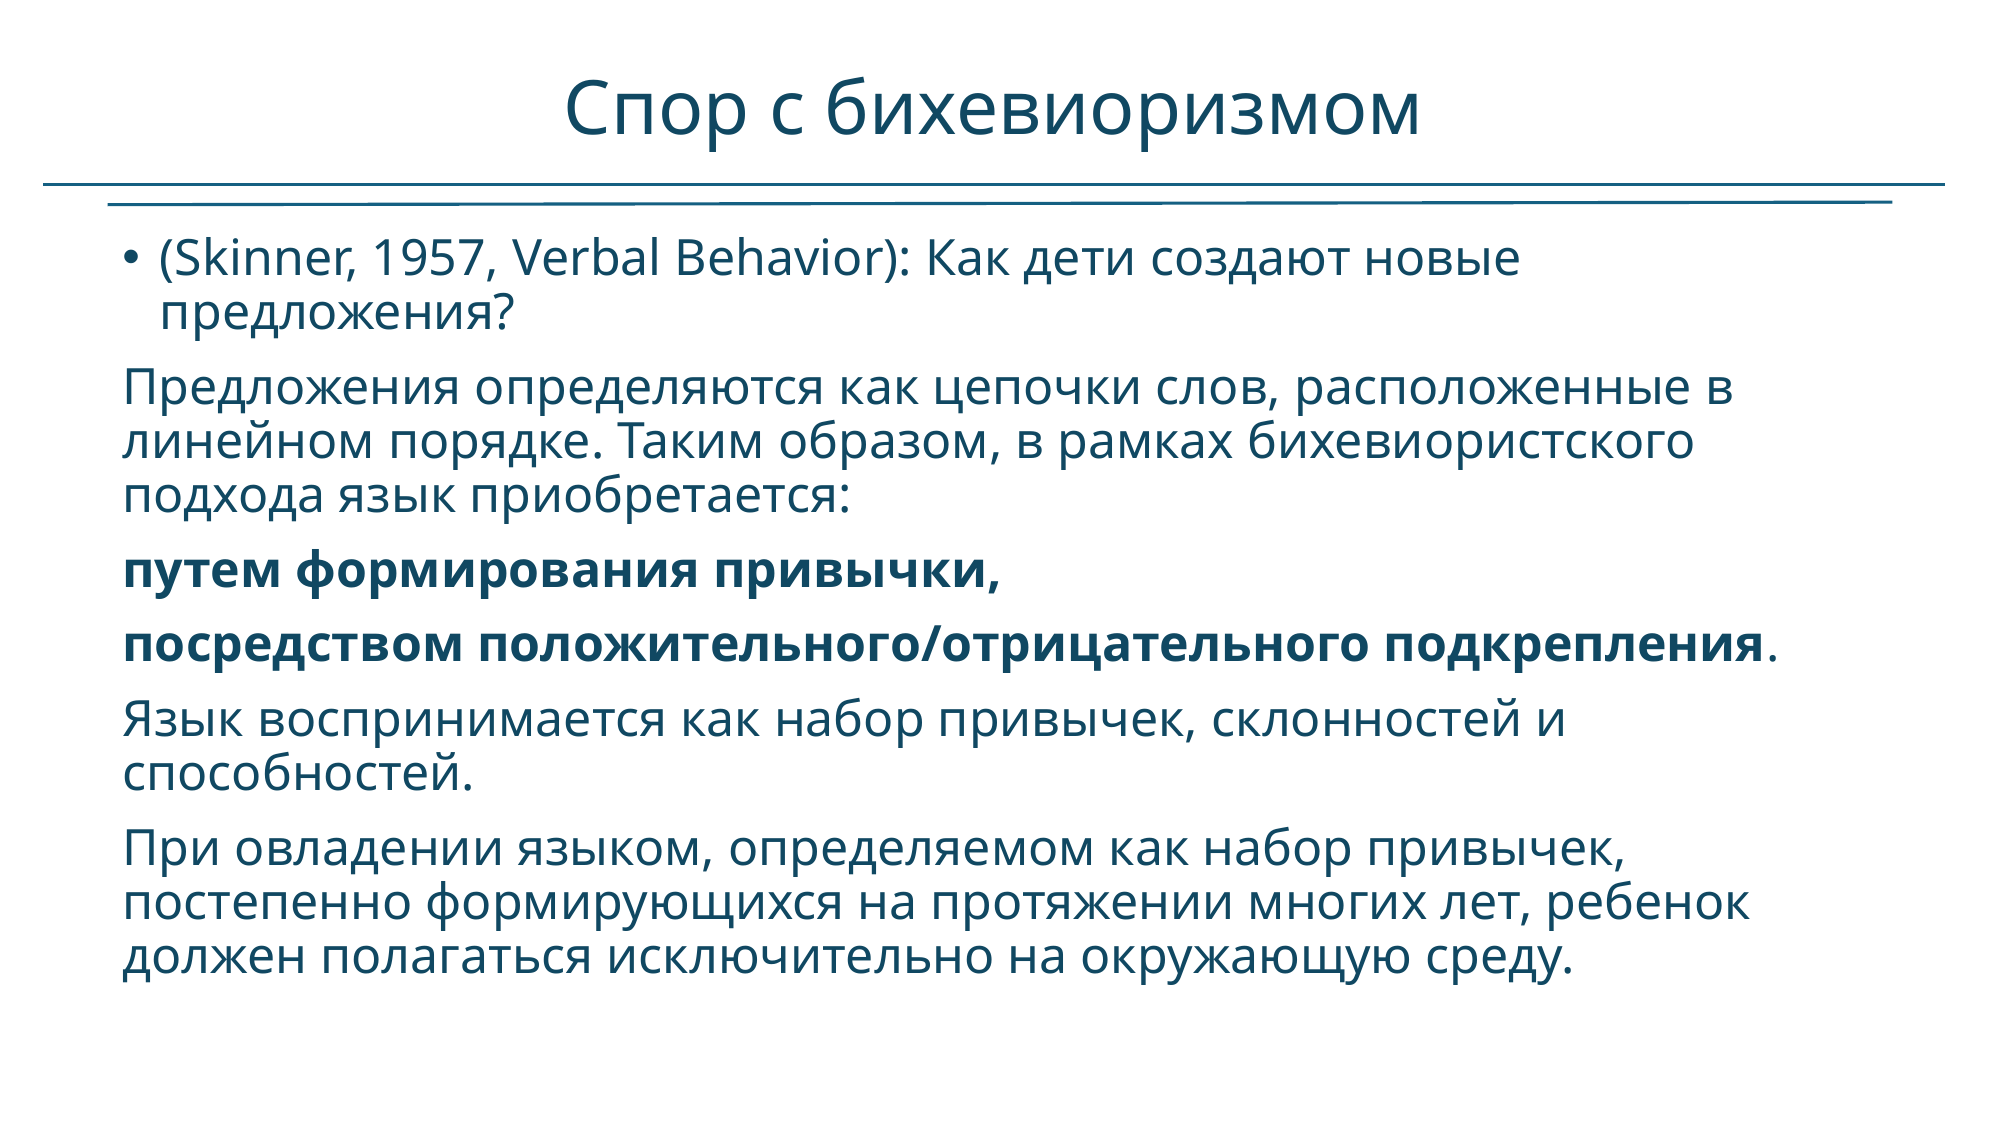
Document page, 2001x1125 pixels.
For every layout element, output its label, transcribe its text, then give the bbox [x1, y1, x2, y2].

title Спор с бихевиоризмом [43, 59, 1945, 161]
list (Skinner, 1957, Verbal Behavior): Как дети создают новые предложения? Предложения определяются как цепочки слов, расположенные в линейном порядке. Таким образом, в рамках бихевиористского подхода язык приобретается: путем формирования привычки, посредством положительного/отрицательного подкрепления. Язык воспринимается как набор привычек, склонностей и способностей. При овладении языком, определяемом как набор привычек, постепенно формирующихся на протяжении многих лет, ребенок должен полагаться исключительно на окружающую среду. [107, 224, 1893, 1088]
